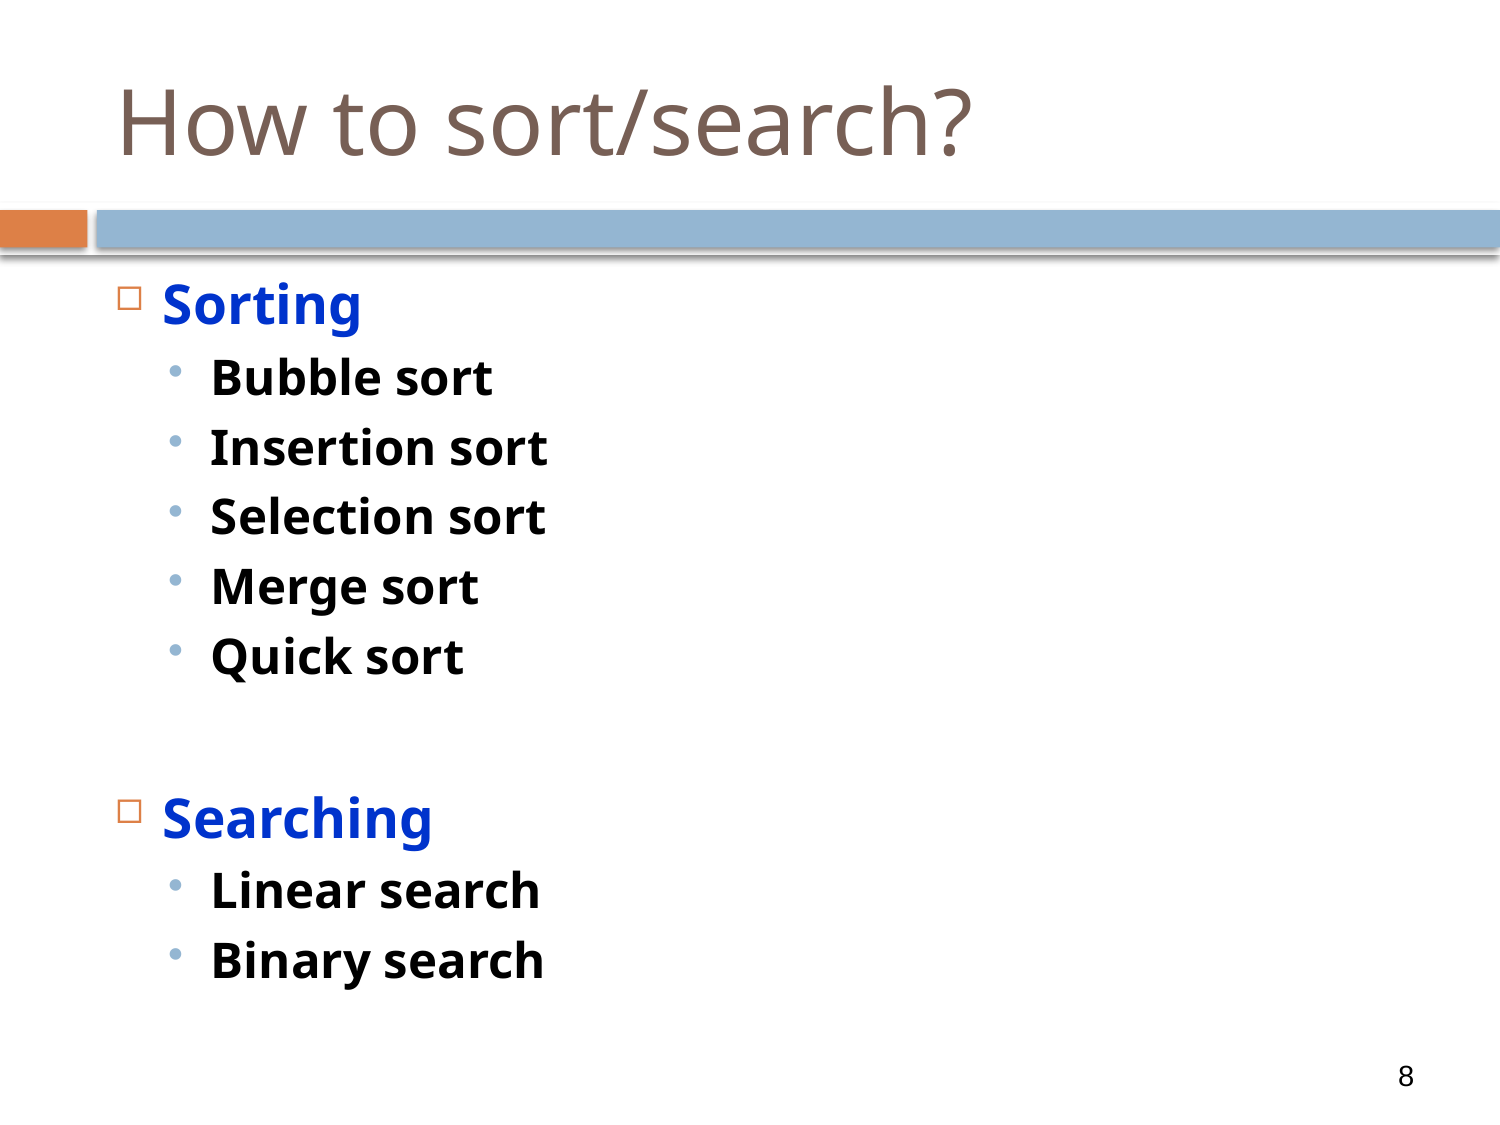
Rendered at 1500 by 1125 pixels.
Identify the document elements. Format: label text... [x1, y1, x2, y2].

list Sorting Bubble sort Insertion sort Selection sort Merge sort Quick sort Searching Linear search Binary search [100, 262, 1438, 1000]
title How to sort/search? [100, 37, 1438, 200]
